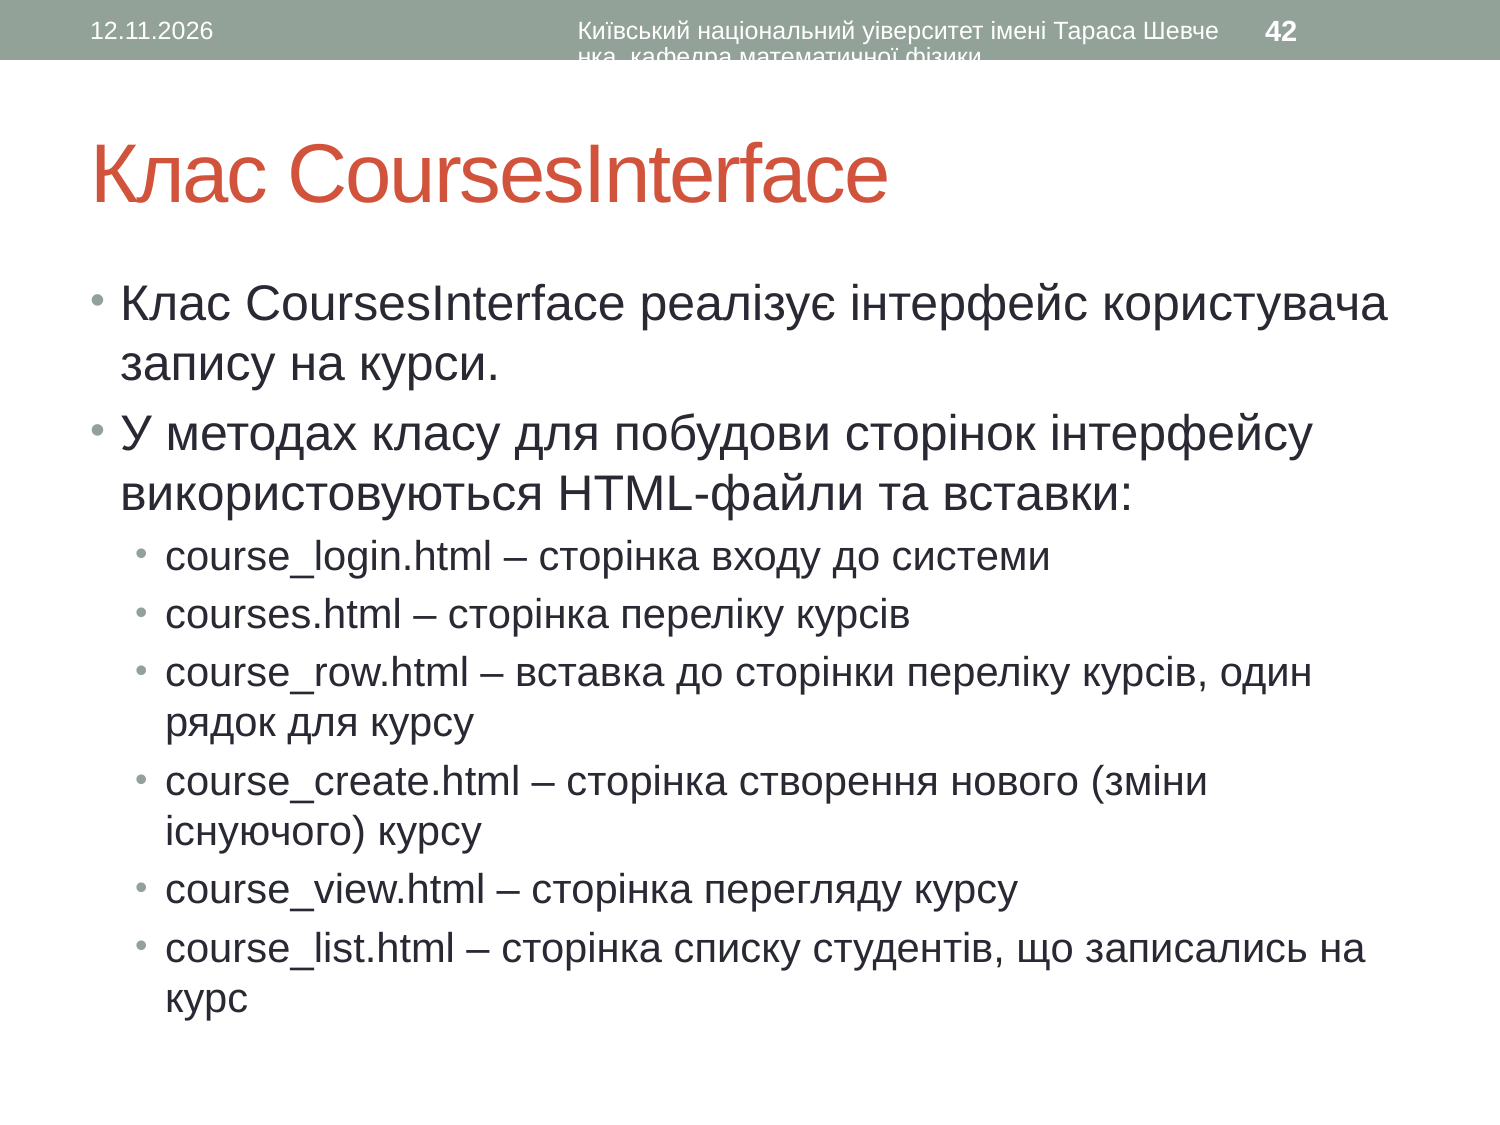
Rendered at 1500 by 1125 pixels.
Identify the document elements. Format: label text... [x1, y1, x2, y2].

title Клас CoursesInterface [75, 87, 1425, 250]
footer Київський національний уіверситет імені Тараса Шевченка, кафедра математичної фізики [562, 3, 1238, 57]
slide_number 42 [1250, 3, 1425, 57]
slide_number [75, 3, 550, 57]
list Клас CoursesInterface реалізує інтерфейс користувача запису на курси. У методах класу для побудови сторінок інтерфейсу використовуються HTML-файли та вставки: course_login.html – сторінка входу до системи courses.html – сторінка переліку курсів course_row.html – вставка до сторінки переліку курсів, один рядок для курсу course_create.html – сторінка створення нового (зміни існуючого) курсу course_view.html – сторінка перегляду курсу course_list.html – сторінка списку студентів, що записались на курс [75, 262, 1425, 1063]
